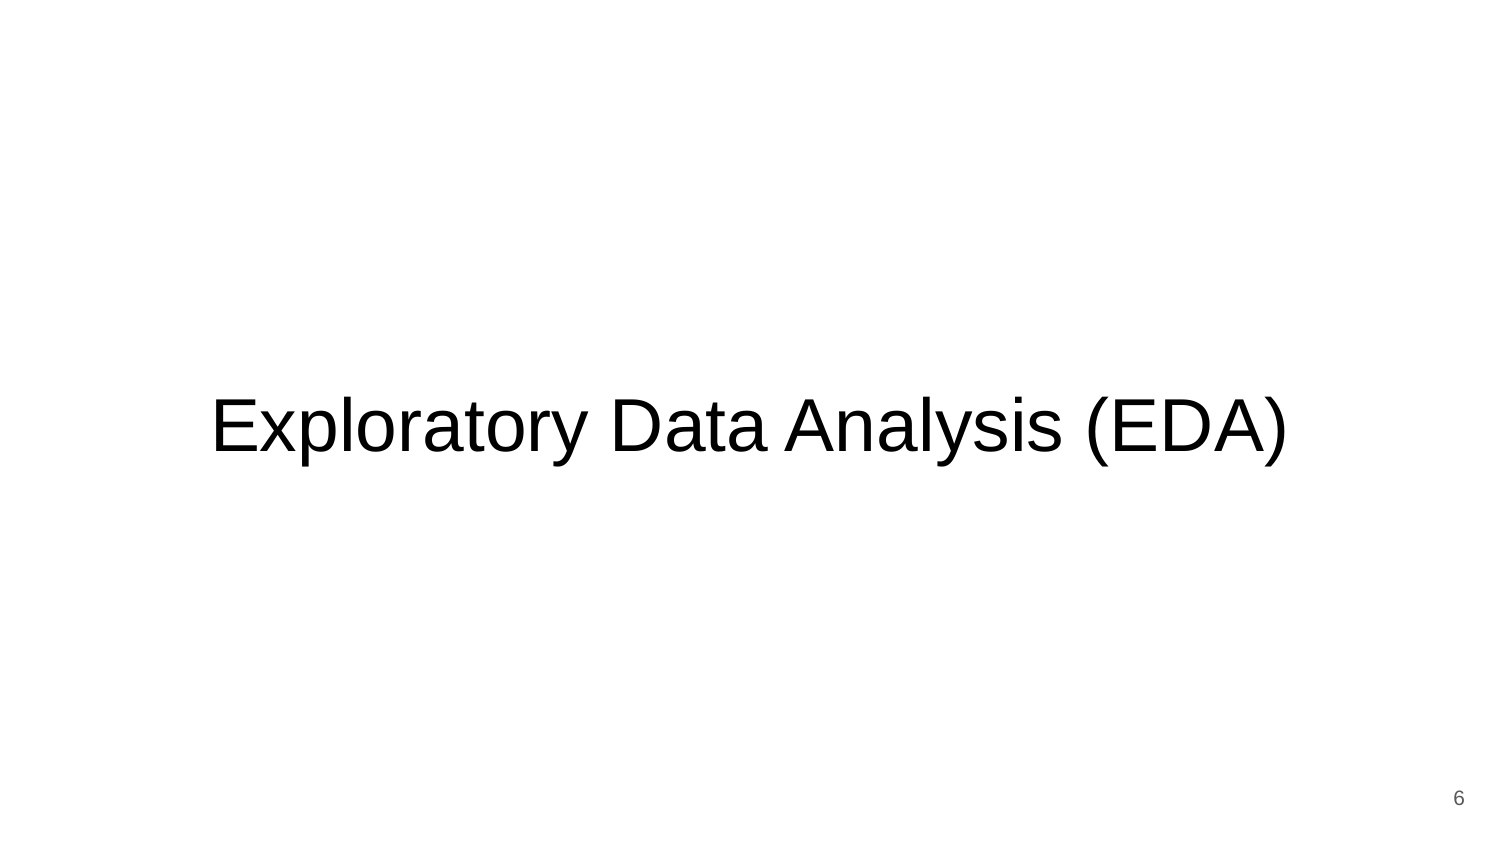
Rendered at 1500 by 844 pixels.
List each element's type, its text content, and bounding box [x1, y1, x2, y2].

slide_number ‹#› [1389, 764, 1480, 830]
title Exploratory Data Analysis (EDA) [51, 352, 1449, 491]
